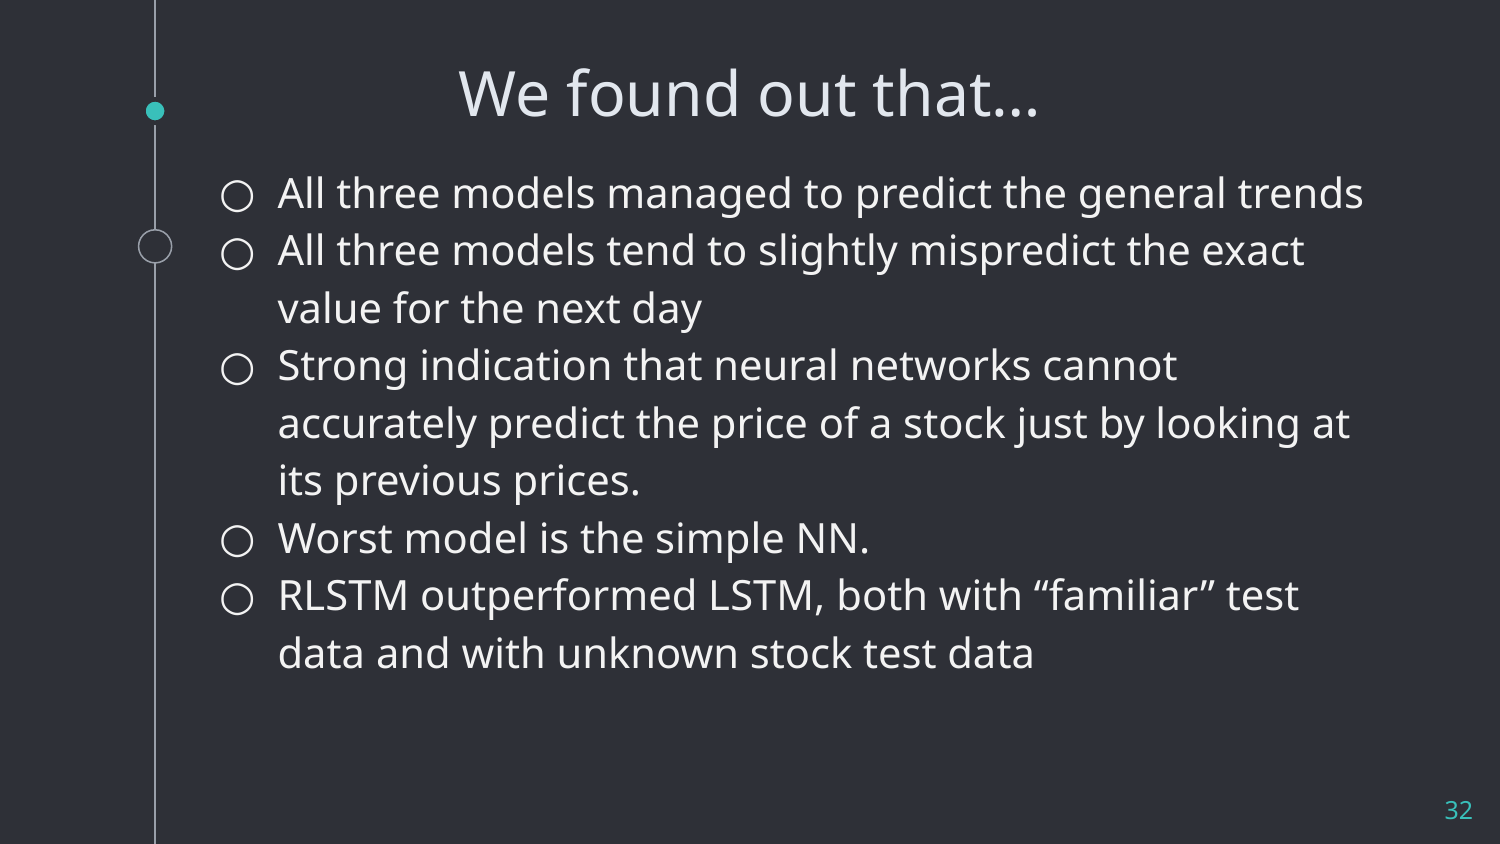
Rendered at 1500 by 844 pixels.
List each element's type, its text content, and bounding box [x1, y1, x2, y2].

list All three models managed to predict the general trends All three models tend to slightly mispredict the exact value for the next day Strong indication that neural networks cannot accurately predict the price of a stock just by looking at its previous prices. Worst model is the simple NN. RLSTM outperformed LSTM, both with “familiar” test data and with unknown stock test data [187, 144, 1401, 700]
slide_number ‹#› [1398, 779, 1489, 832]
title We found out that… [187, 42, 1313, 144]
